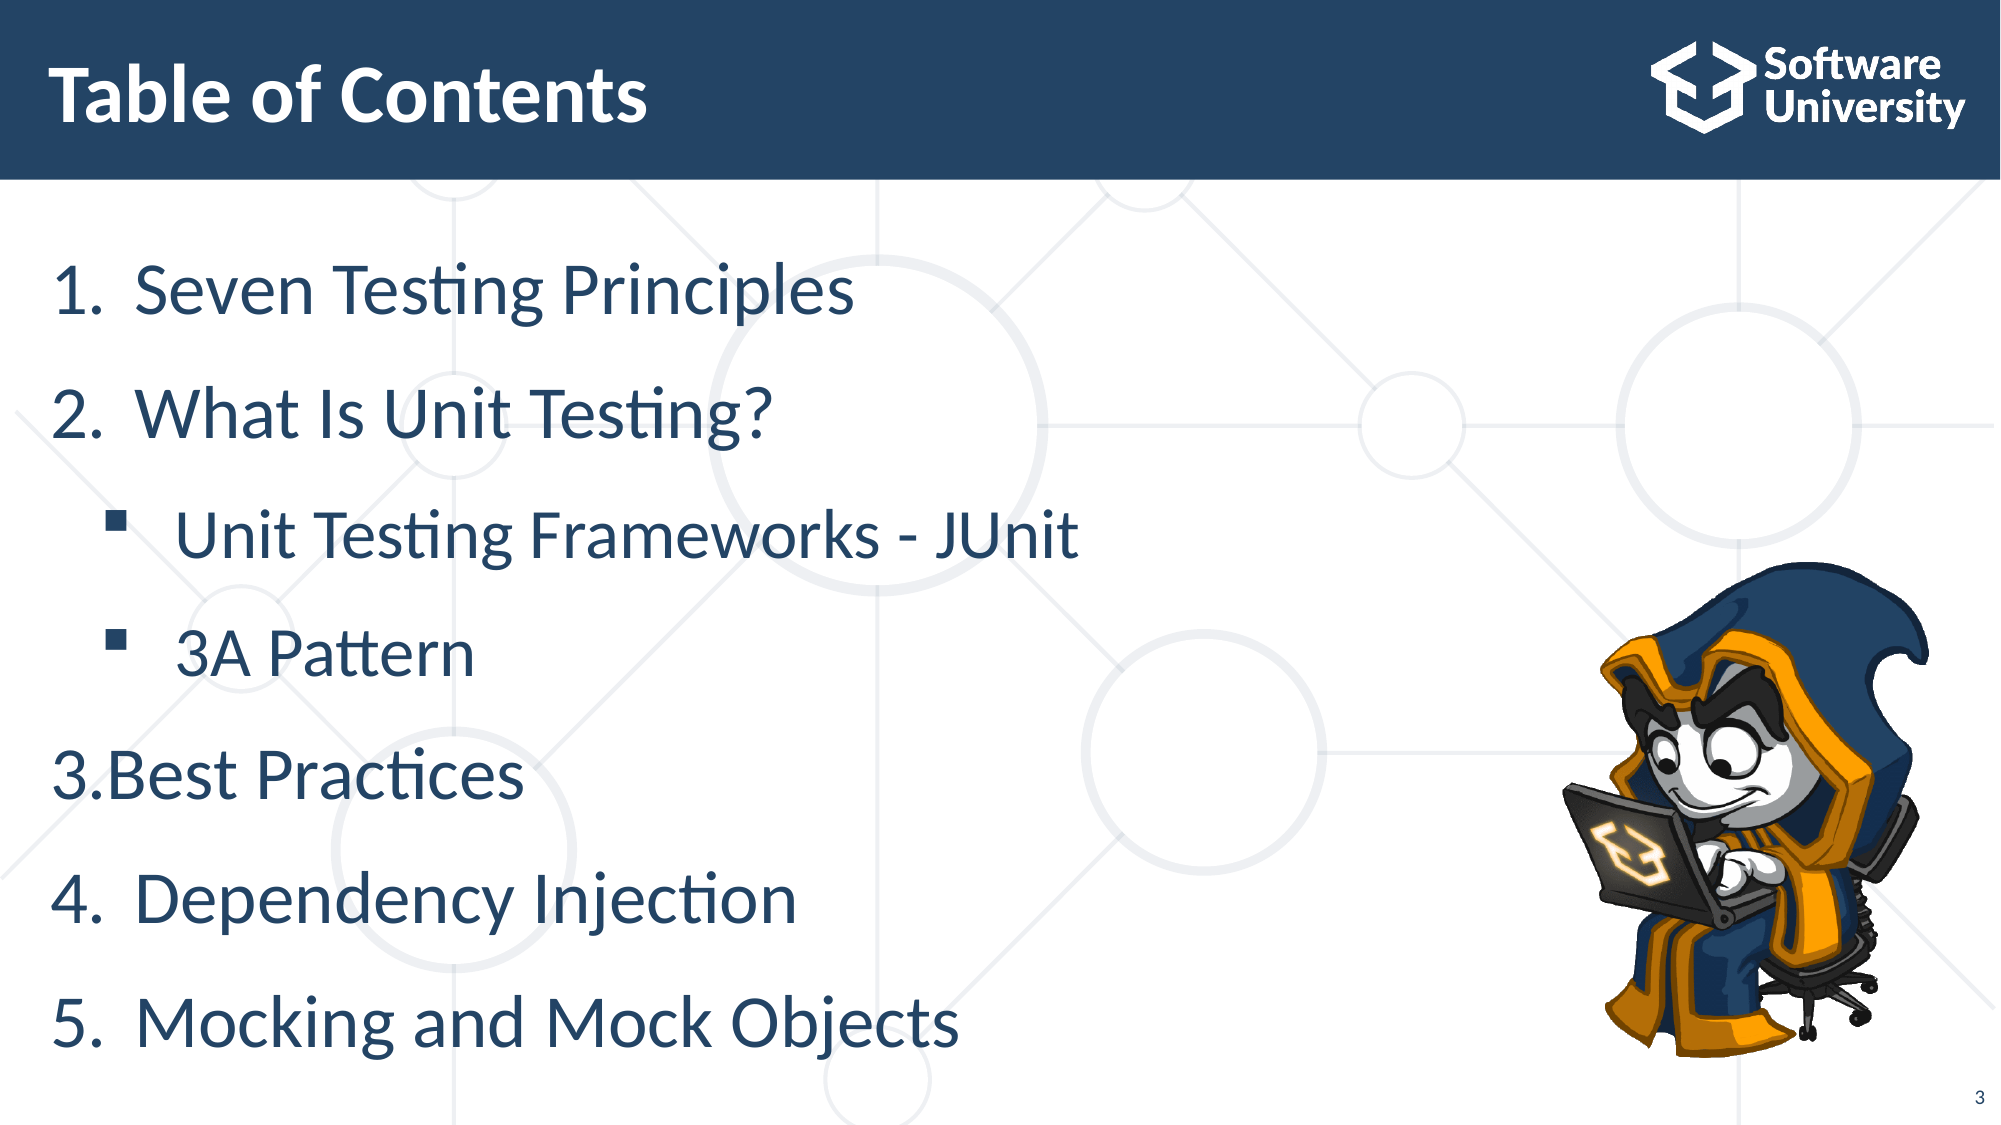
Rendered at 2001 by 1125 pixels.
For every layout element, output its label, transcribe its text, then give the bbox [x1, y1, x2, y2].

picture [1651, 41, 1966, 134]
picture [1561, 559, 1931, 1059]
list Seven Testing Principles What Is Unit Testing? Unit Testing Frameworks - JUnit 3A Pattern Best Practices Dependency Injection Mocking and Mock Objects [32, 224, 1517, 1080]
slide_number 3 [1939, 1067, 2000, 1117]
title Table of Contents [31, 16, 1625, 162]
